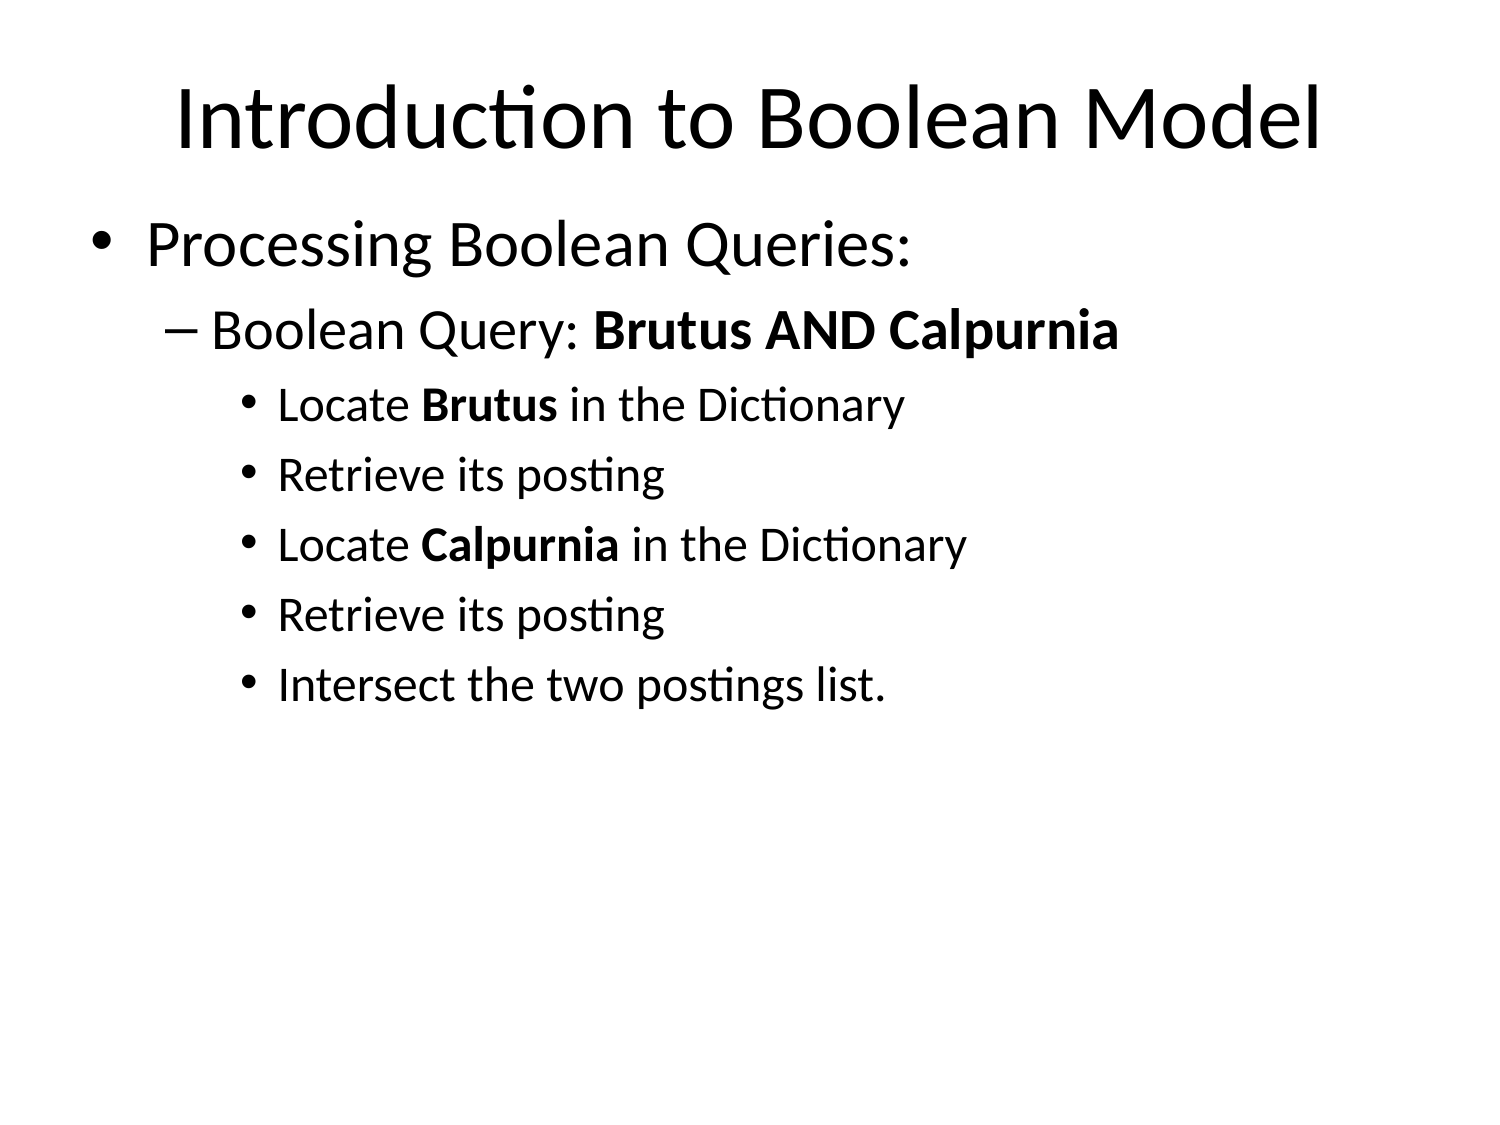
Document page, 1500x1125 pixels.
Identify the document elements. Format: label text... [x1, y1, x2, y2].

title Introduction to Boolean Model [75, 45, 1425, 179]
list Processing Boolean Queries: Boolean Query: Brutus AND Calpurnia Locate Brutus in the Dictionary Retrieve its posting Locate Calpurnia in the Dictionary Retrieve its posting Intersect the two postings list. [75, 192, 1425, 1005]
